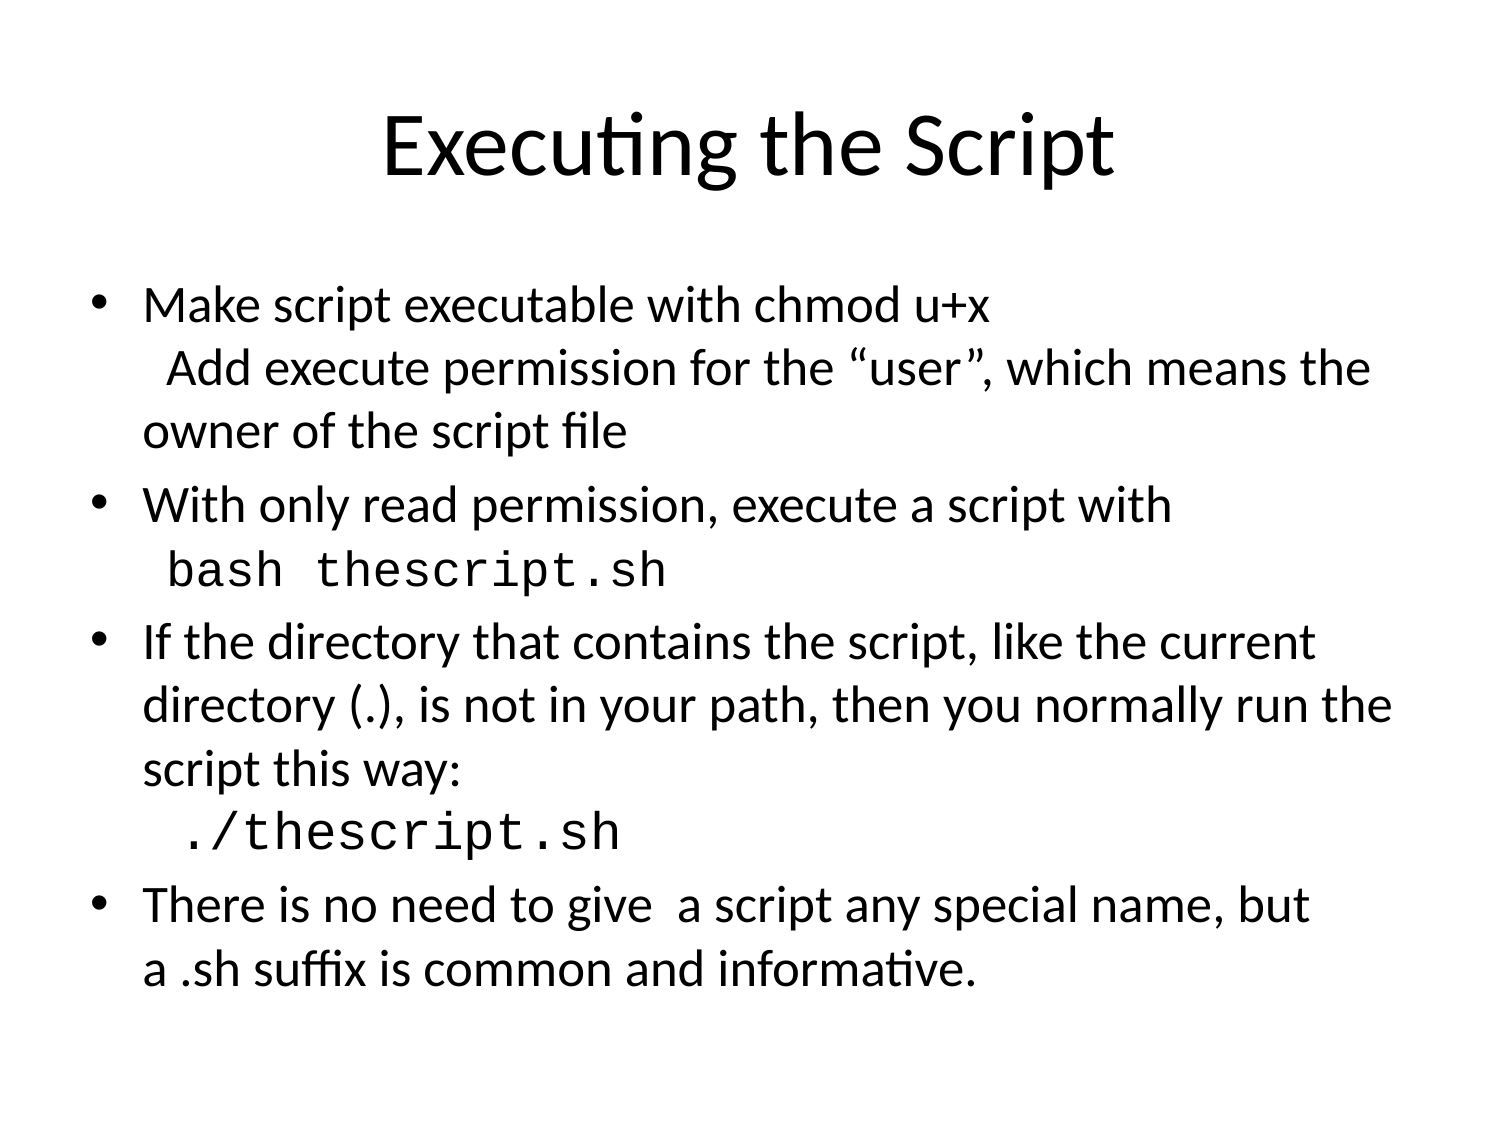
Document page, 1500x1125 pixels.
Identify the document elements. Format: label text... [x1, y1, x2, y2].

title Executing the Script [75, 45, 1425, 233]
list Make script executable with chmod u+x Add execute permission for the “user”, which means the owner of the script file With only read permission, execute a script with bash thescript.sh If the directory that contains the script, like the current directory (.), is not in your path, then you normally run the script this way: ./thescript.sh There is no need to give a script any special name, but a .sh suffix is common and informative. [75, 262, 1425, 1005]
